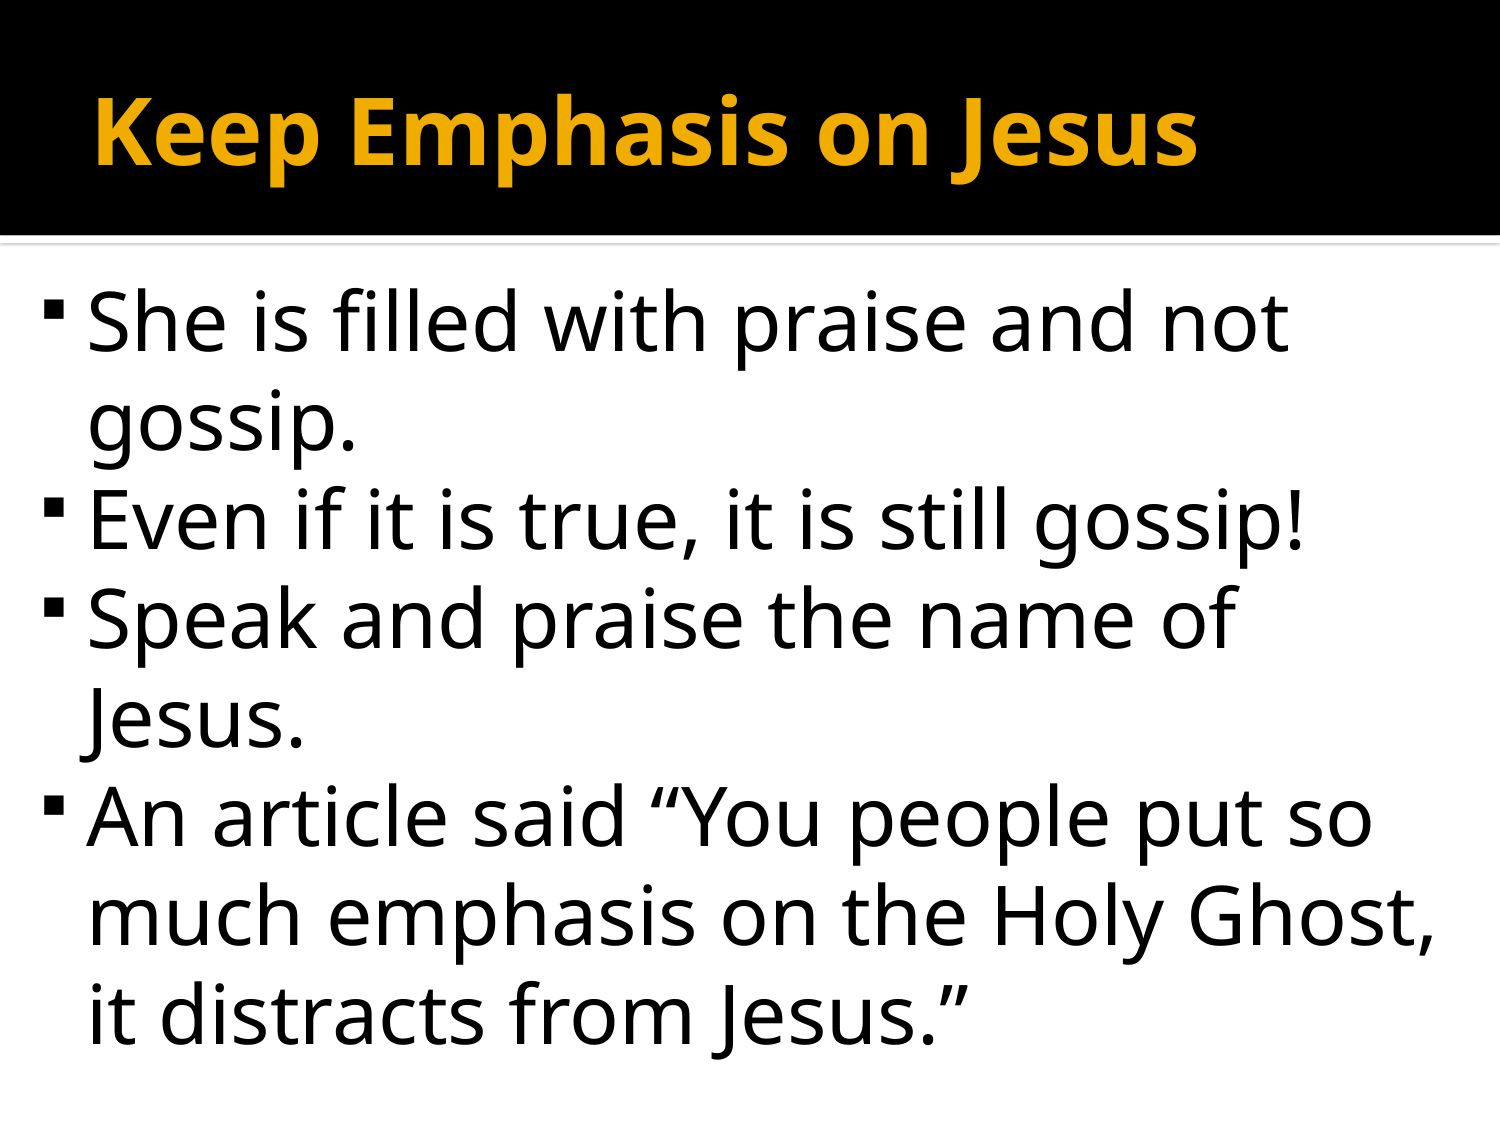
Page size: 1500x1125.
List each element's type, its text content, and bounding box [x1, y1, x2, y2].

list She is filled with praise and not gossip. Even if it is true, it is still gossip! Speak and praise the name of Jesus. An article said “You people put so much emphasis on the Holy Ghost, it distracts from Jesus.” [12, 253, 1475, 1075]
title Keep Emphasis on Jesus [75, 25, 1425, 231]
